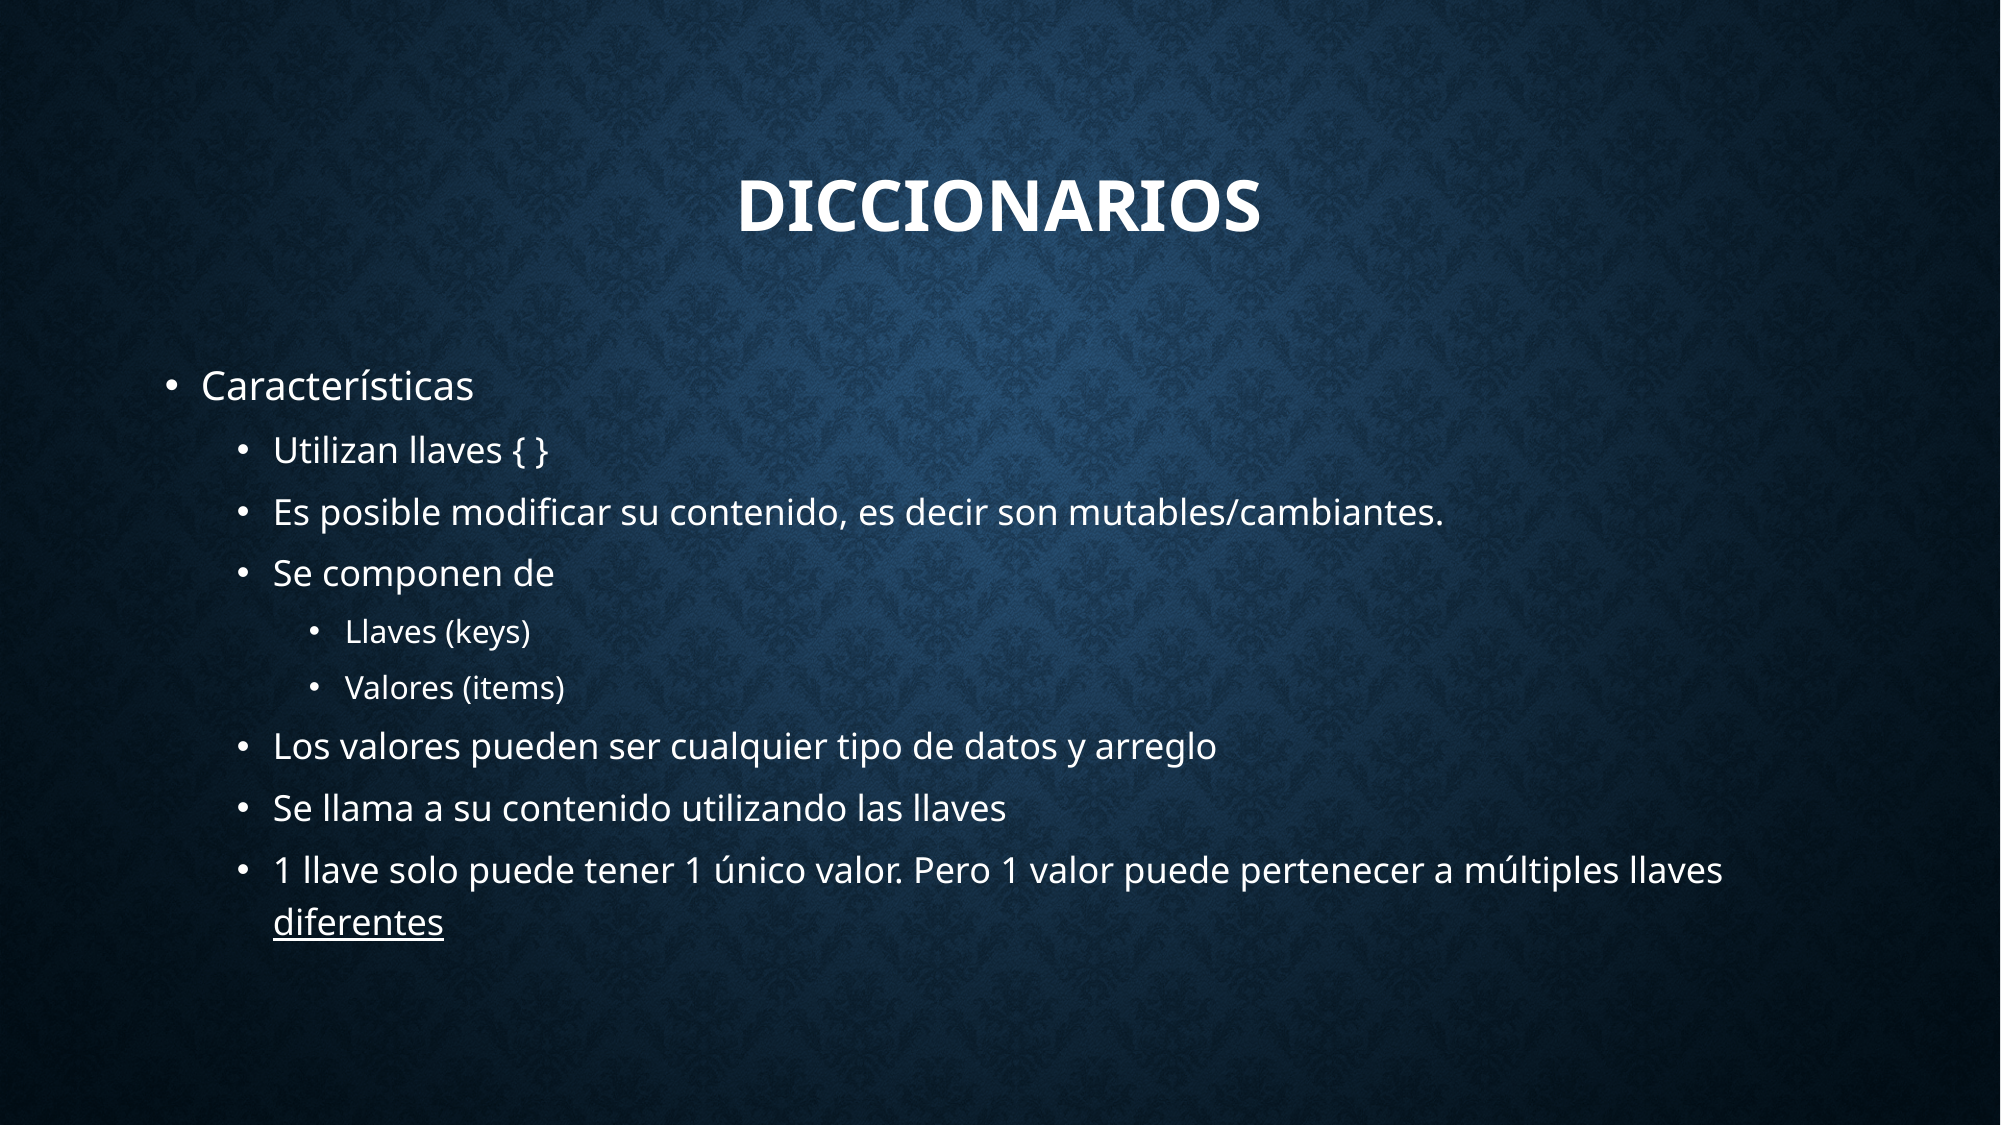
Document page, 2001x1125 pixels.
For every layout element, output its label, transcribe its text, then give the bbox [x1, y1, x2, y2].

list Características Utilizan llaves { } Es posible modificar su contenido, es decir son mutables/cambiantes. Se componen de Llaves (keys) Valores (items) Los valores pueden ser cualquier tipo de datos y arreglo Se llama a su contenido utilizando las llaves 1 llave solo puede tener 1 único valor. Pero 1 valor puede pertenecer a múltiples llaves diferentes [149, 343, 1849, 950]
title Diccionarios [149, 99, 1849, 318]
